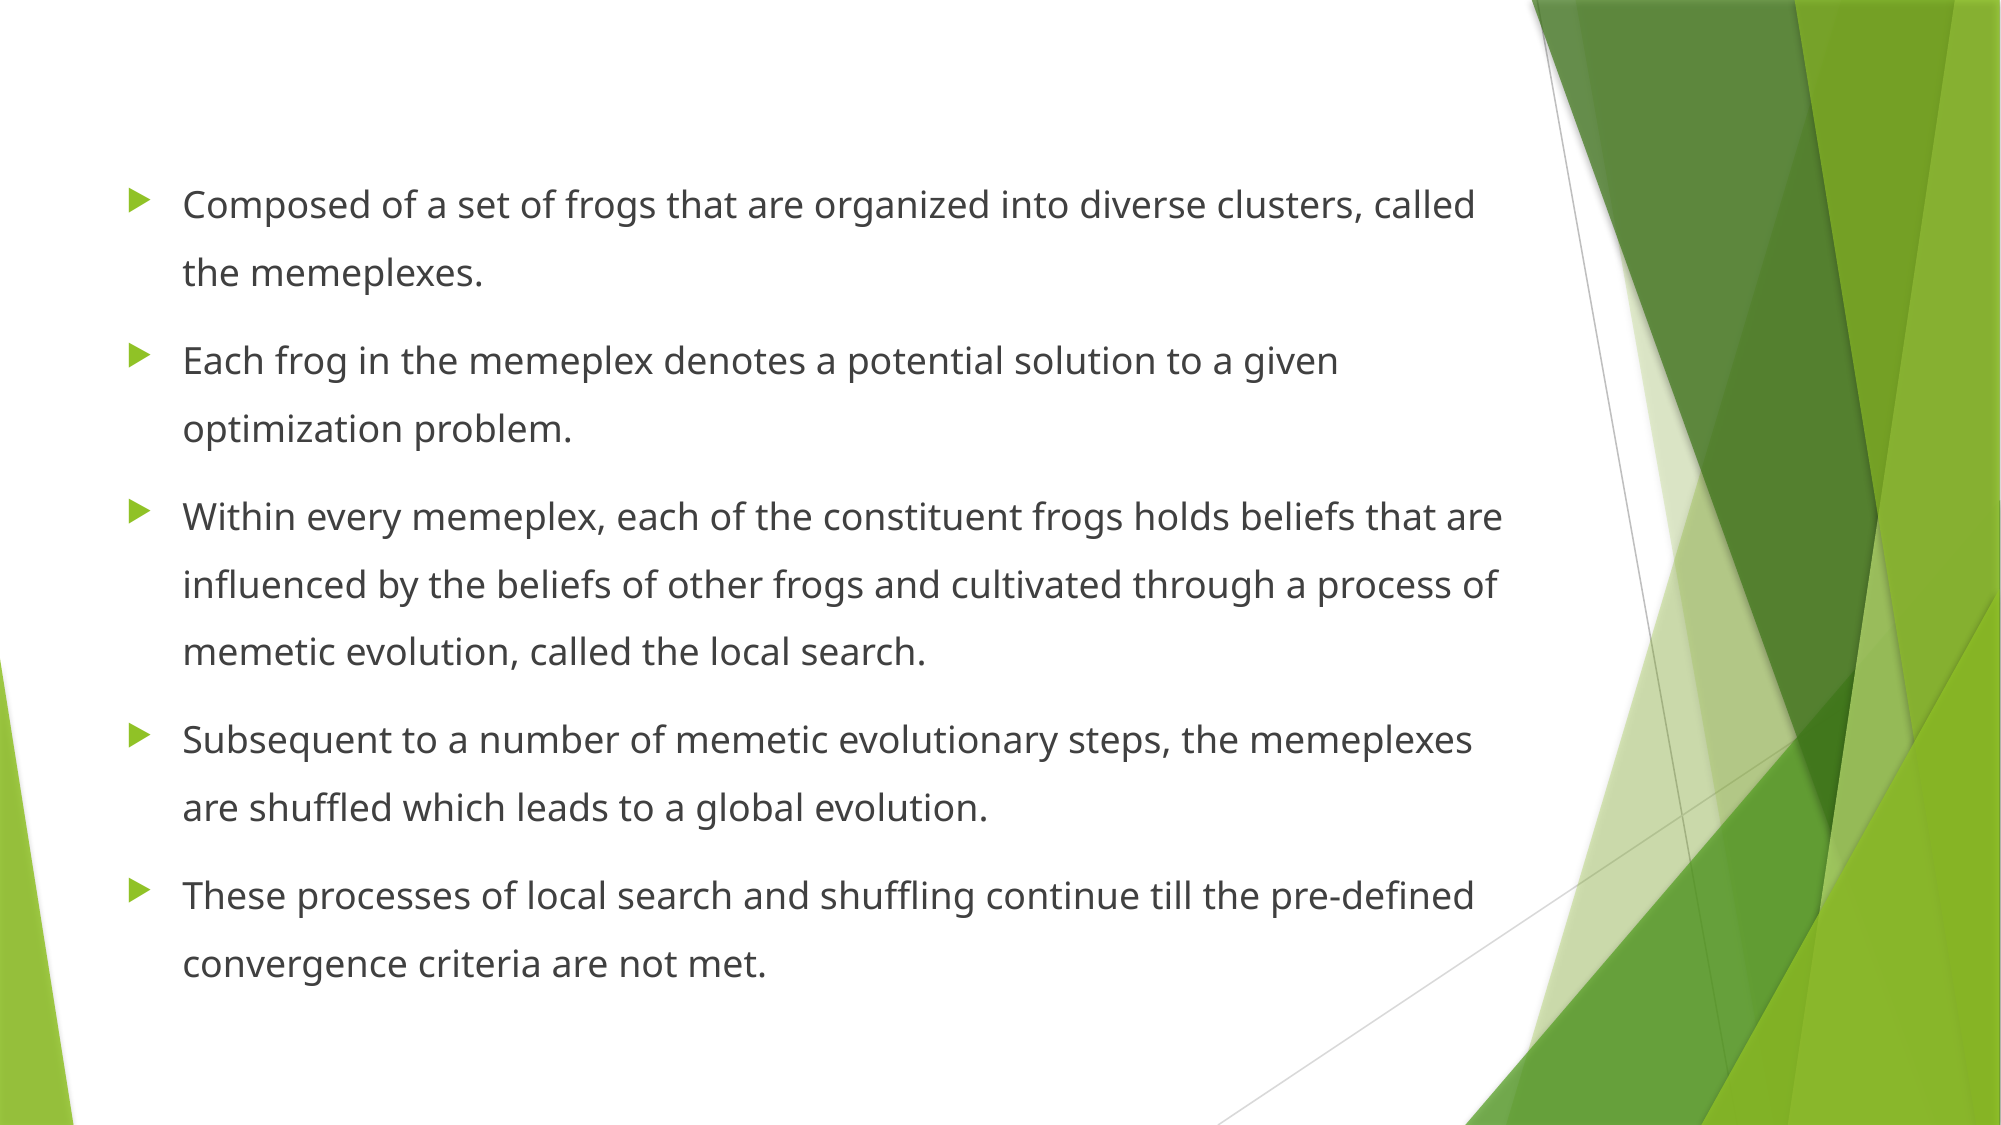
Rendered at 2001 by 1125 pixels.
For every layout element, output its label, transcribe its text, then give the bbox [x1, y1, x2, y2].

list Composed of a set of frogs that are organized into diverse clusters, called the memeplexes. Each frog in the memeplex denotes a potential solution to a given optimization problem. Within every memeplex, each of the constituent frogs holds beliefs that are influenced by the beliefs of other frogs and cultivated through a process of memetic evolution, called the local search. Subsequent to a number of memetic evolutionary steps, the memeplexes are shuffled which leads to a global evolution. These processes of local search and shuffling continue till the pre-defined convergence criteria are not met. [111, 151, 1522, 1065]
